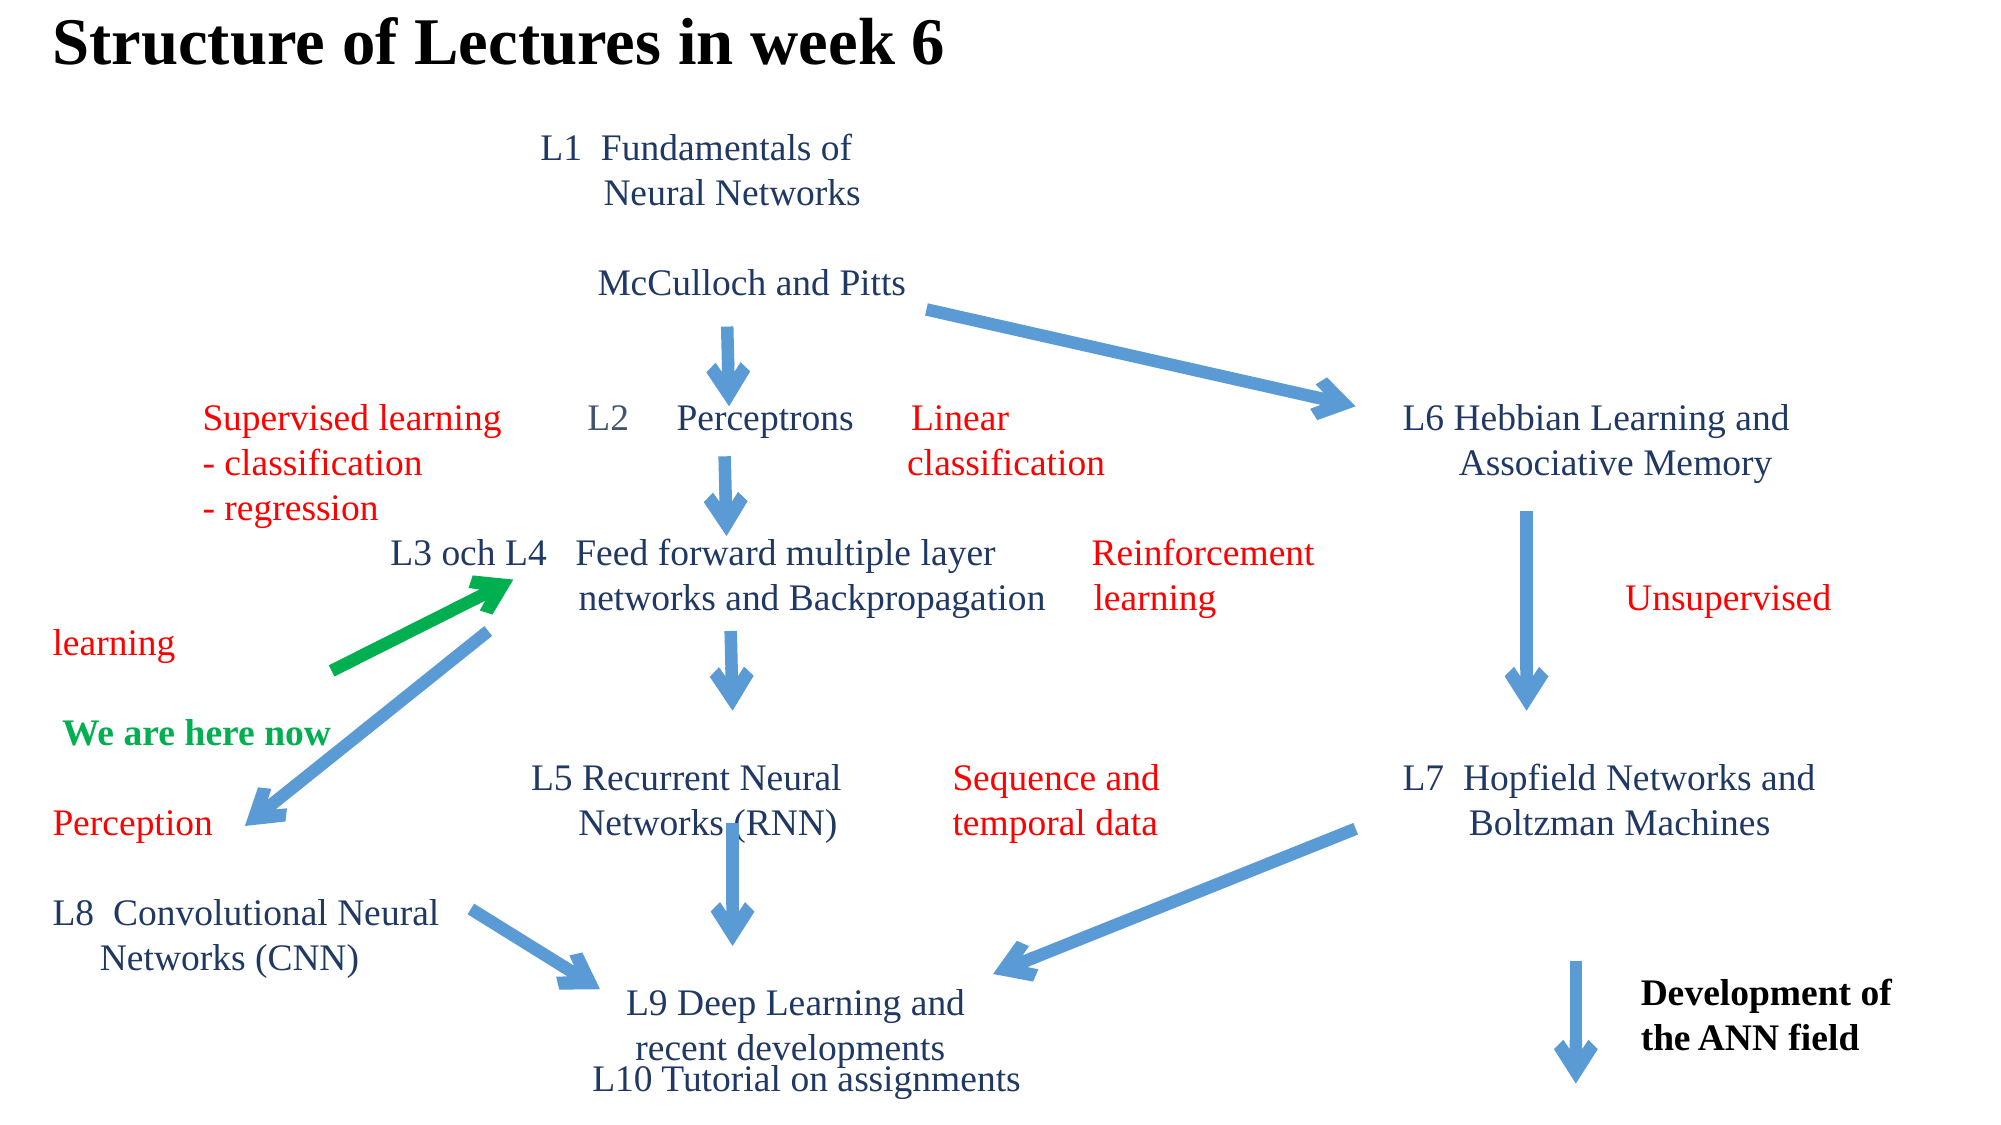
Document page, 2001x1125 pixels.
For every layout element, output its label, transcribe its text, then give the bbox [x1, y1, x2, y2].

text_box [331, 579, 514, 671]
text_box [926, 309, 1356, 407]
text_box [992, 828, 1356, 974]
text_box L10 Tutorial on assignments [577, 1046, 1037, 1107]
text_box Development of the ANN field [1626, 960, 1908, 1066]
text_box Structure of Lectures in week 6 L1 Fundamentals of Neural Networks McCulloch and Pitts Supervised learning L2 Perceptrons Linear L6 Hebbian Learning and - classification classification Associative Memory - regression L3 och L4 Feed forward multiple layer Reinforcement networks and Backpropagation learning Unsupervised learning We are here now L5 Recurrent Neural Sequence and L7 Hopfield Networks and Perception Networks (RNN) temporal data Boltzman Machines L8 Convolutional Neural Networks (CNN) L9 Deep Learning and recent developments [37, 0, 1977, 1076]
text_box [244, 630, 489, 826]
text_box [470, 908, 600, 990]
